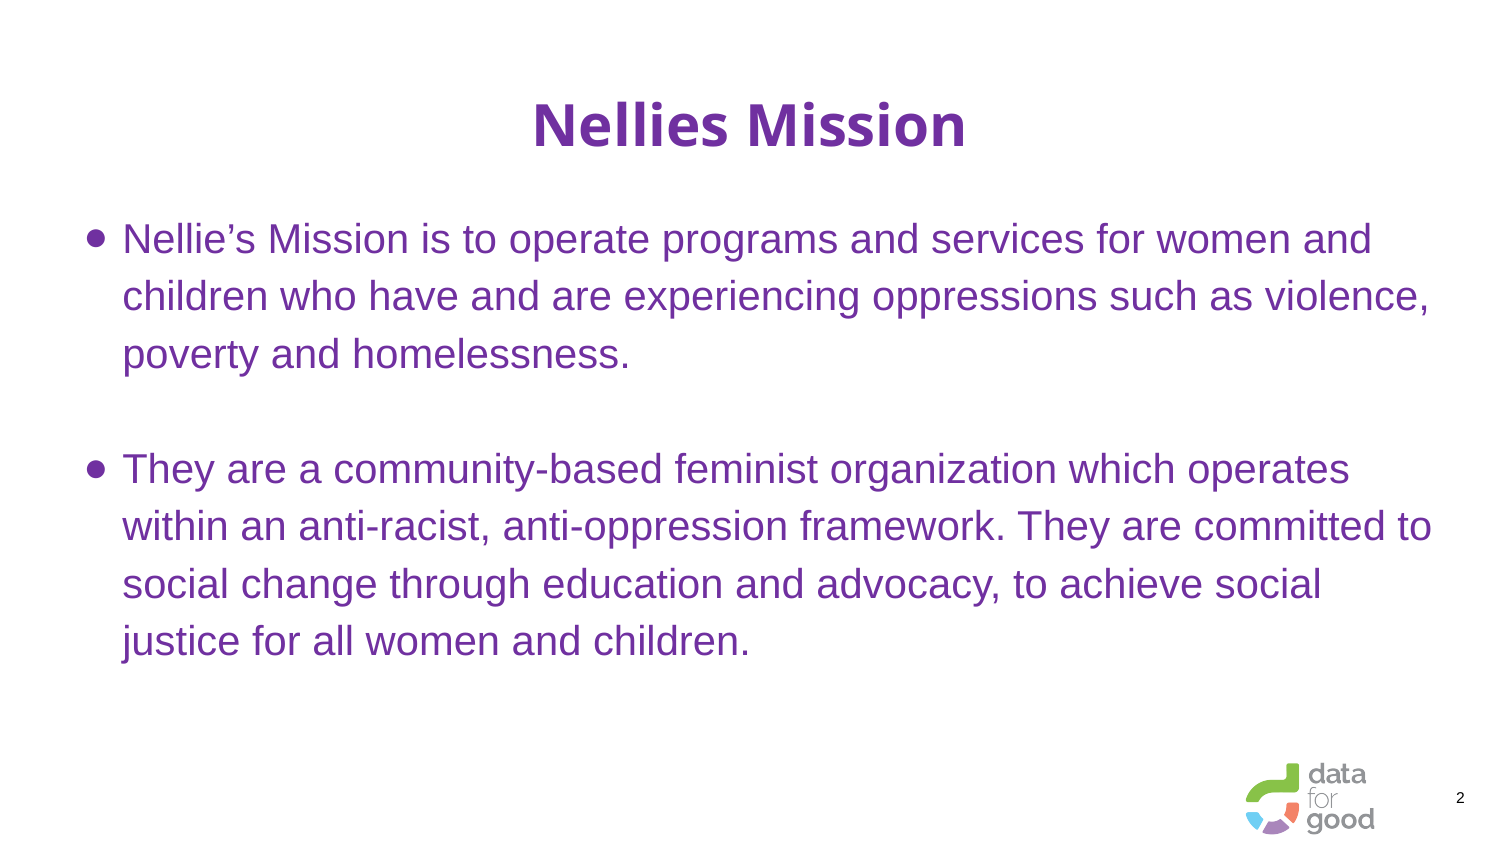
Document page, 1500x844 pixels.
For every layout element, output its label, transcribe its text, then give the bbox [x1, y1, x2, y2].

title Nellies Mission [51, 72, 1449, 167]
picture [1230, 750, 1390, 844]
list Nellie’s Mission is to operate programs and services for women and children who have and are experiencing oppressions such as violence, poverty and homelessness. They are a community-based feminist organization which operates within an anti-racist, anti-oppression framework. They are committed to social change through education and advocacy, to achieve social justice for all women and children. [51, 189, 1449, 750]
slide_number 2 [1389, 764, 1480, 830]
